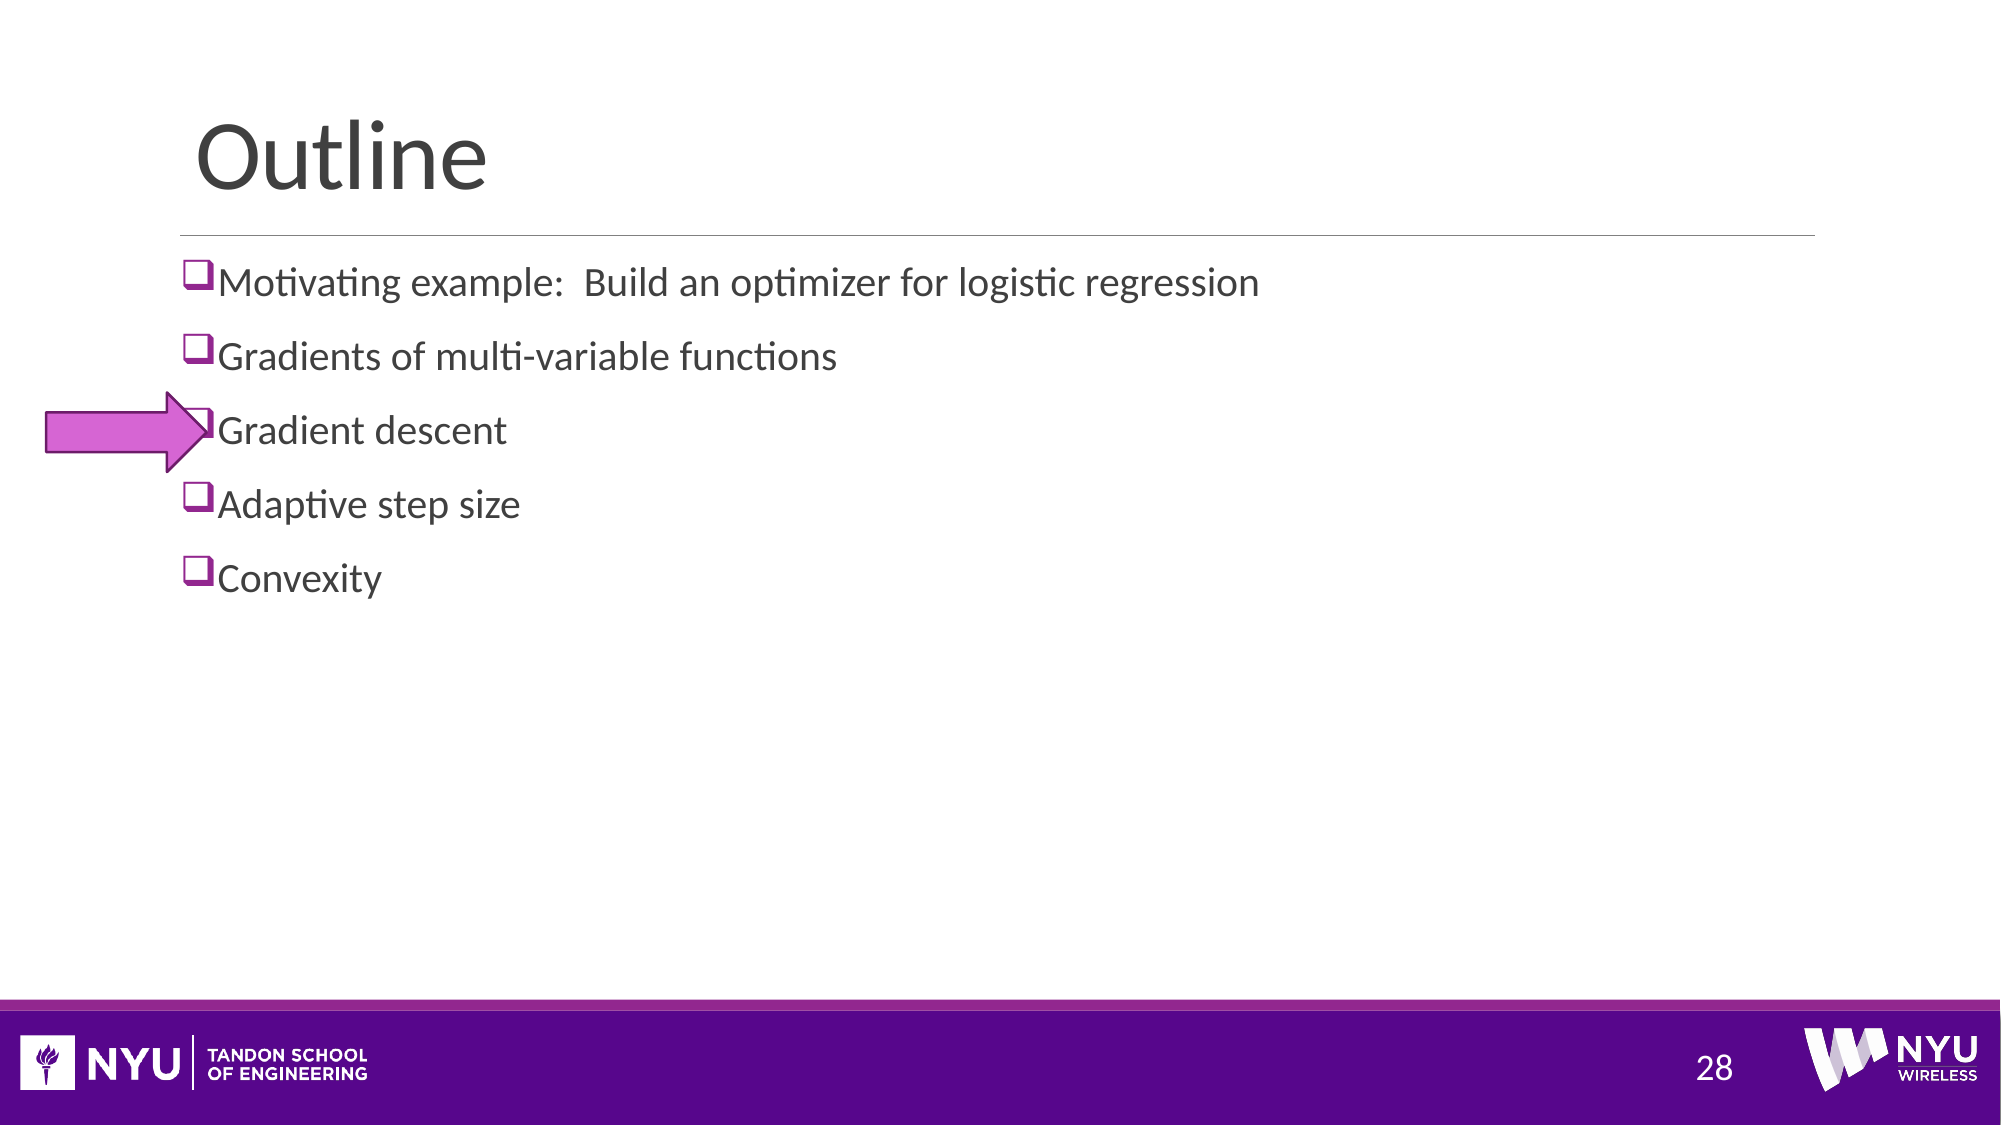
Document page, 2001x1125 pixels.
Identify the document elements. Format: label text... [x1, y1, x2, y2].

slide_number 28 [1533, 1035, 1749, 1096]
title Outline [180, 47, 1830, 218]
text_box [44, 391, 208, 474]
list Motivating example: Build an optimizer for logistic regression Gradients of multi-variable functions Gradient descent Adaptive step size Convexity [180, 252, 1830, 963]
